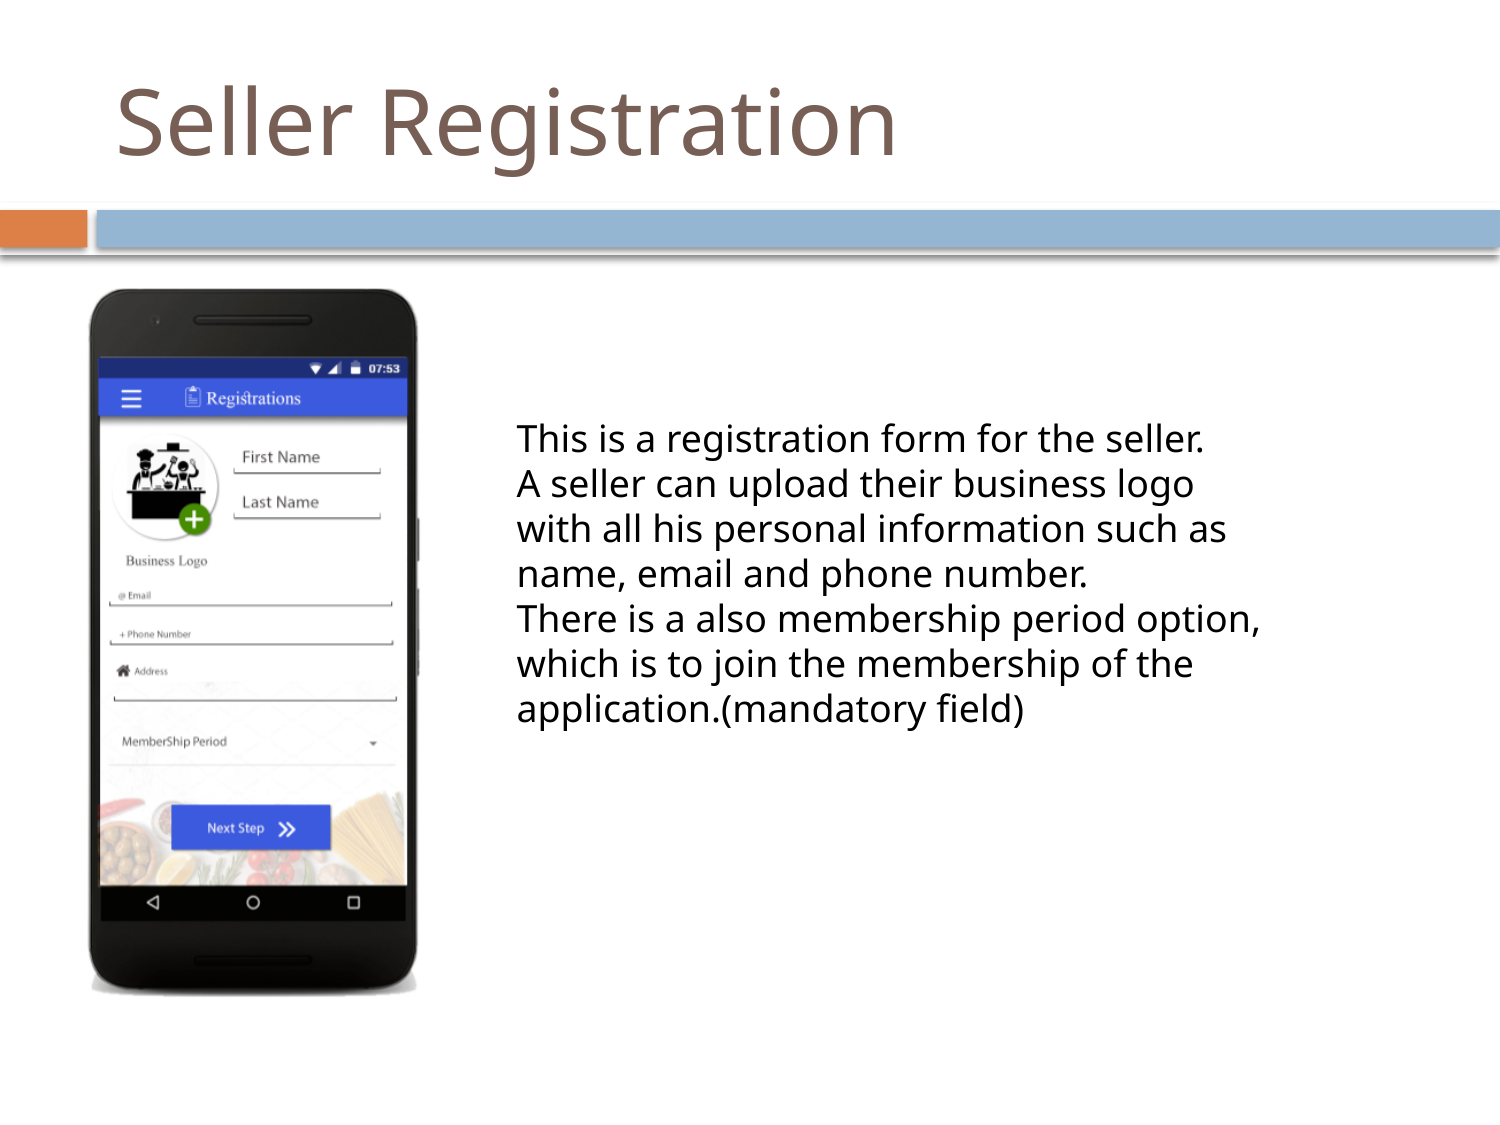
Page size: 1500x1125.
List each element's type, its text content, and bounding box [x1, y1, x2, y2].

title Seller Registration [100, 37, 1438, 200]
text_box This is a registration form for the seller. A seller can upload their business logo with all his personal information such as name, email and phone number. There is a also membership period option, which is to join the membership of the application.(mandatory field) [501, 407, 1294, 783]
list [52, 266, 436, 1005]
